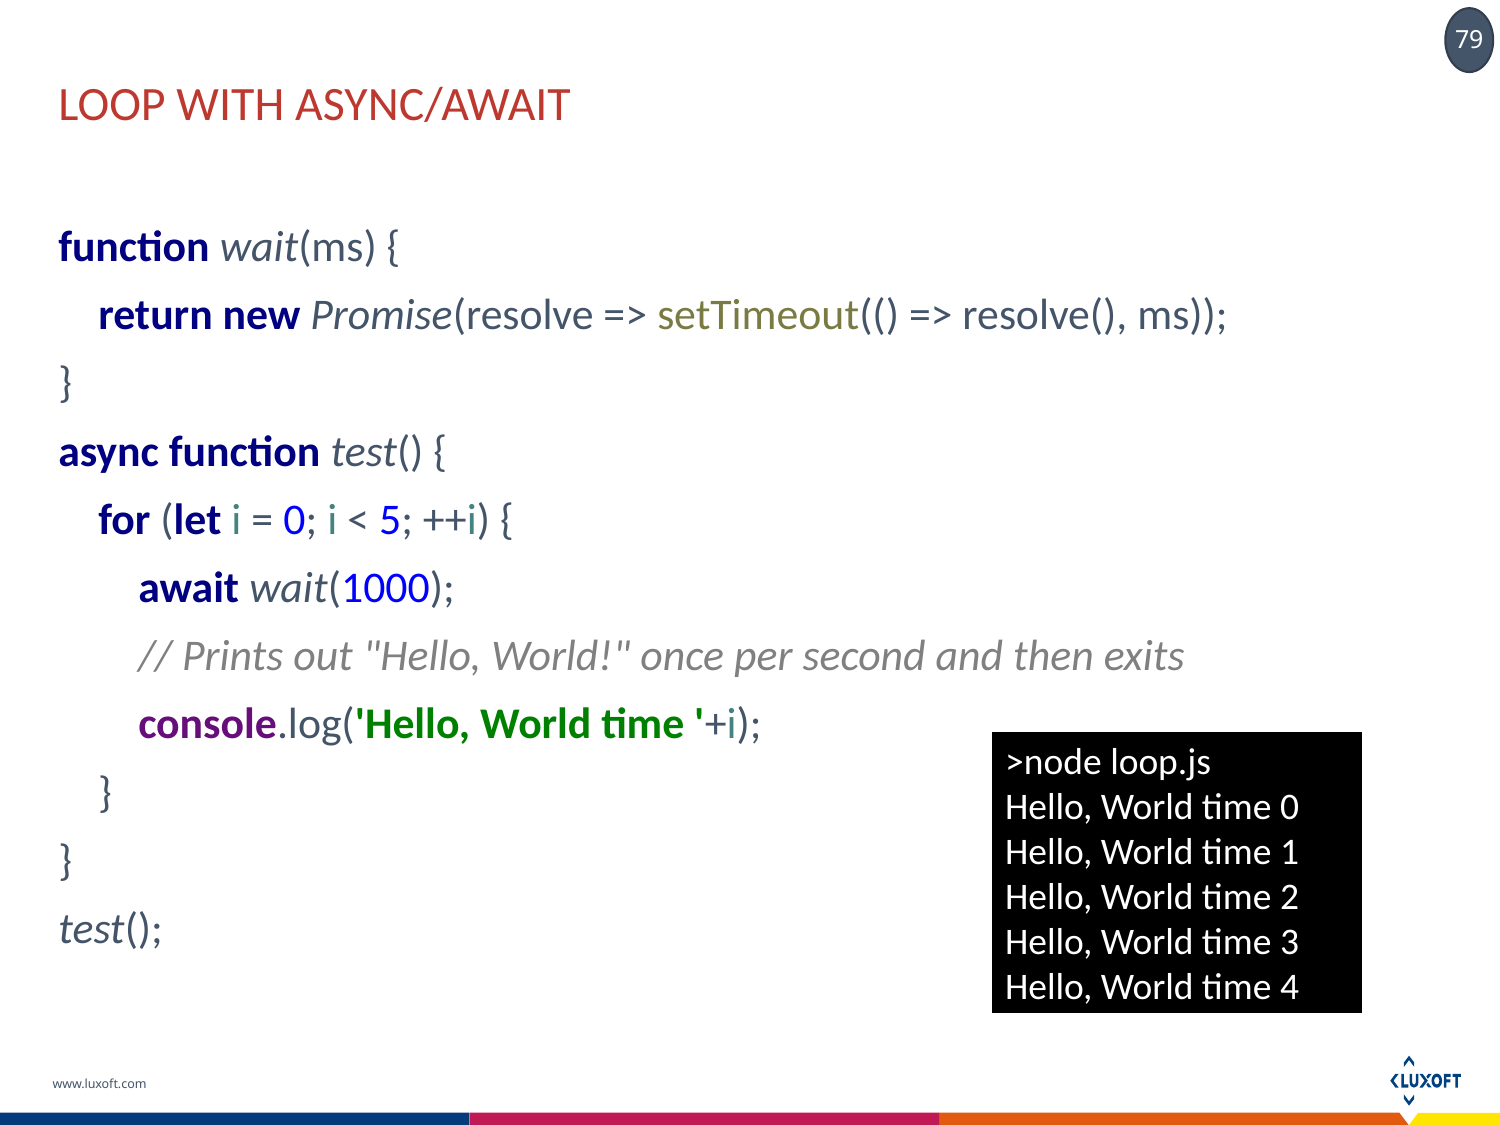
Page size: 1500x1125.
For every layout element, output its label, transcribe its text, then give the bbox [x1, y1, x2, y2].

list function wait(ms) { return new Promise(resolve => setTimeout(() => resolve(), ms)); } async function test() { for (let i = 0; i < 5; ++i) { await wait(1000); // Prints out "Hello, World!" once per second and then exits console.log('Hello, World time '+i); } } test(); [47, 196, 1457, 1018]
text_box >node loop.js Hello, World time 0 Hello, World time 1 Hello, World time 2 Hello, World time 3 Hello, World time 4 [989, 729, 1365, 1016]
title loop with async/await [47, 59, 1457, 143]
